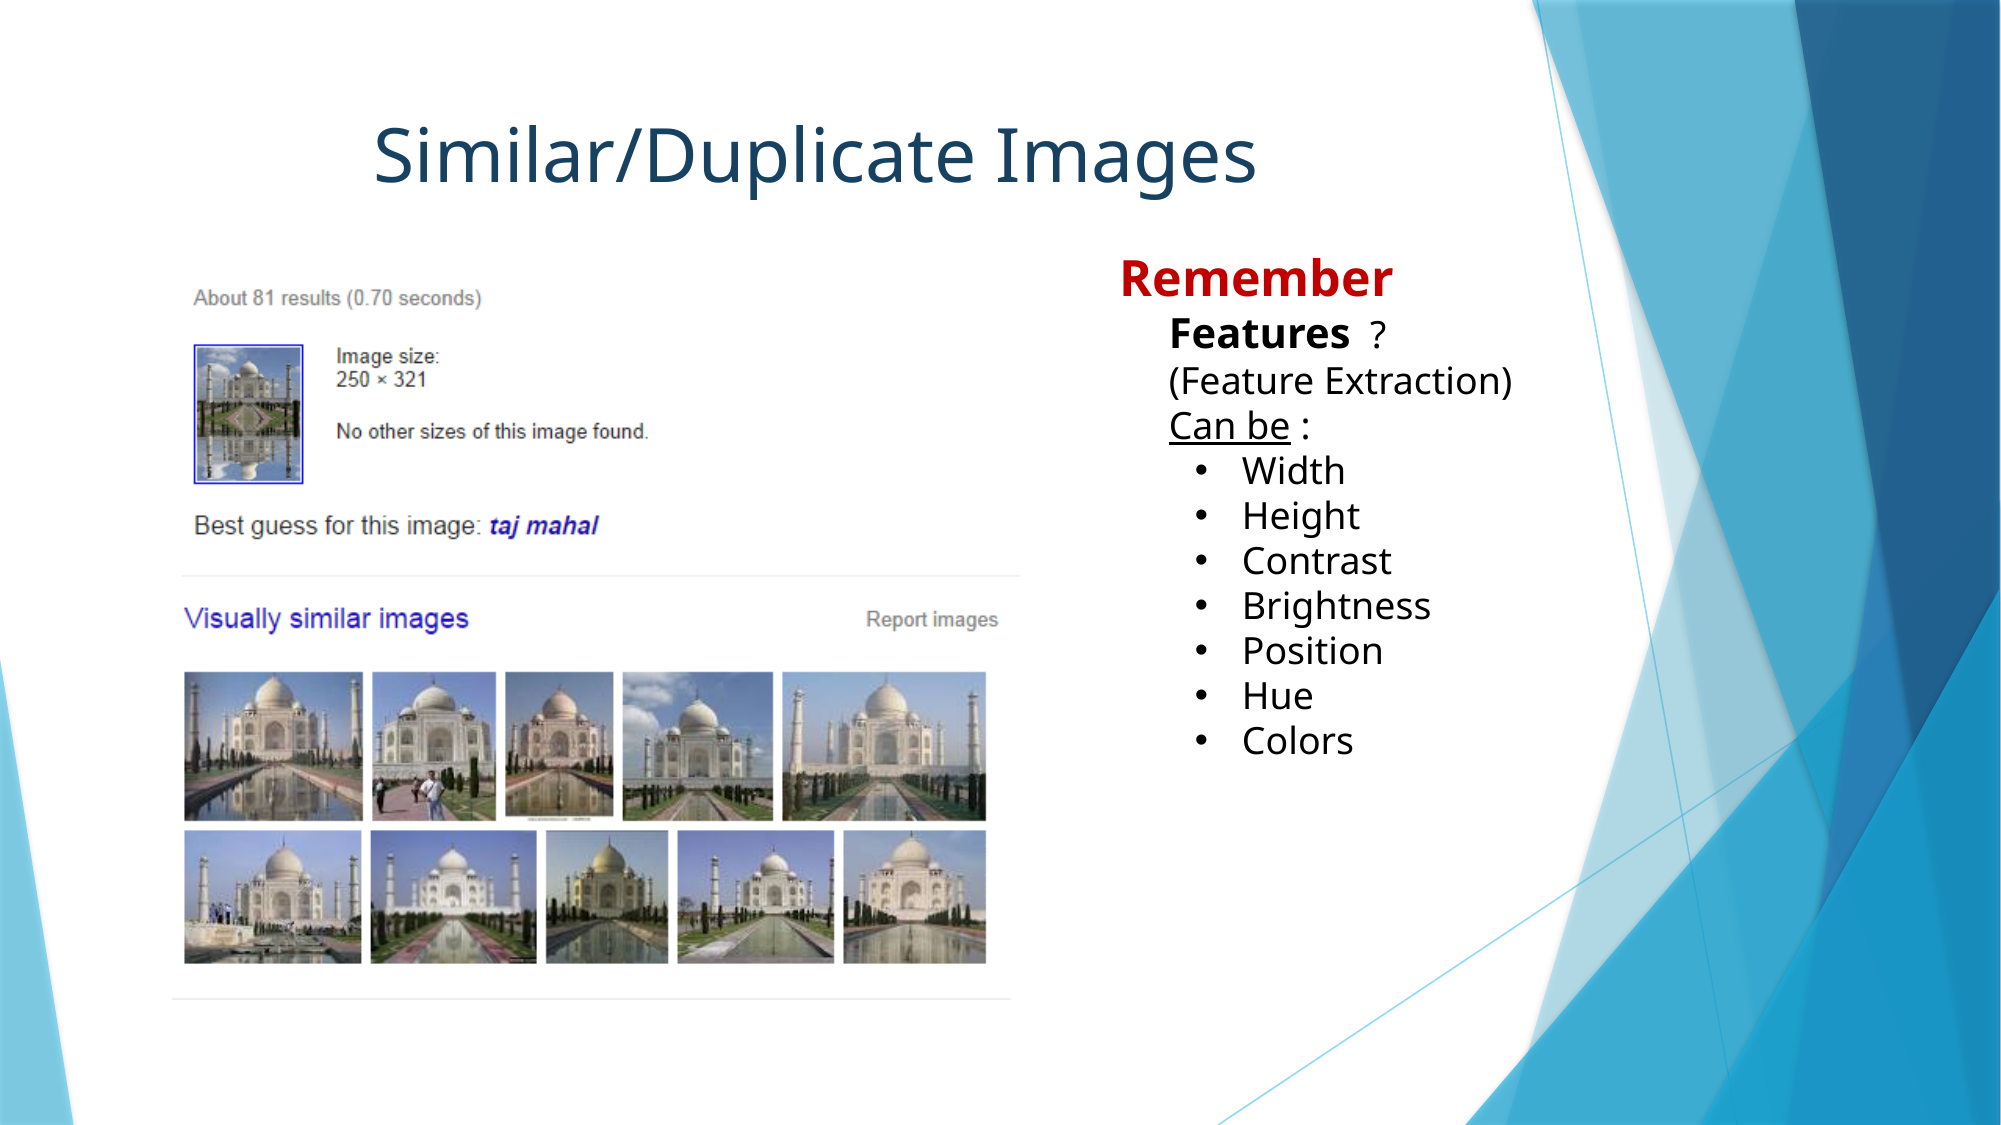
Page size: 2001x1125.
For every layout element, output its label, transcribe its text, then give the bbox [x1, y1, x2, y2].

text_box Remember Features ? (Feature Extraction) Can be : Width Height Contrast Brightness Position Hue Colors [1105, 239, 1567, 770]
title Similar/Duplicate Images [111, 99, 1522, 317]
picture [155, 285, 1041, 1000]
